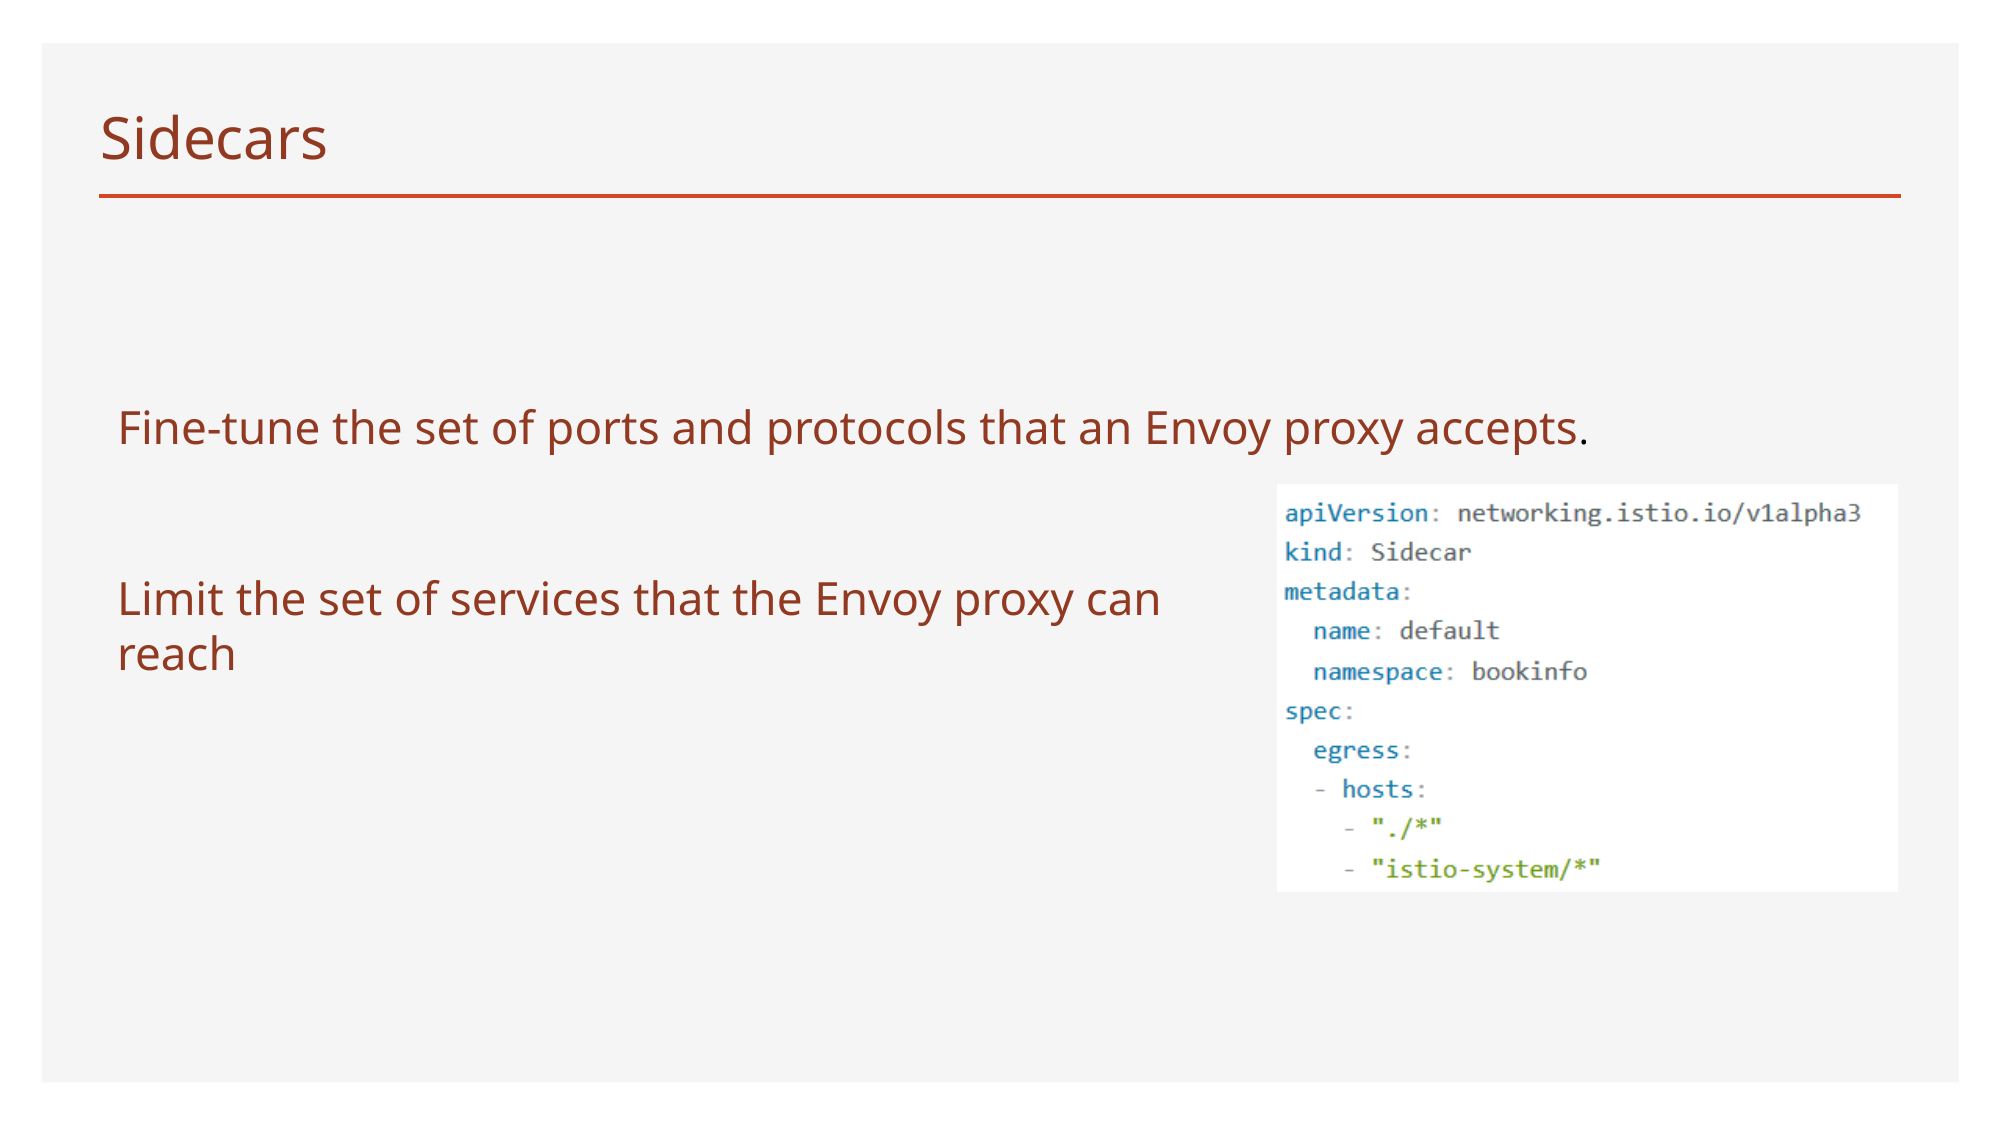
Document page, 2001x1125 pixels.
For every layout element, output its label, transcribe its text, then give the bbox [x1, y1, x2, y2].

title Sidecars [85, 73, 1214, 179]
text_box Fine-tune the set of ports and protocols that an Envoy proxy accepts. [102, 391, 1628, 461]
picture [1277, 484, 1898, 892]
text_box Limit the set of services that the Envoy proxy can reach [102, 562, 1214, 688]
